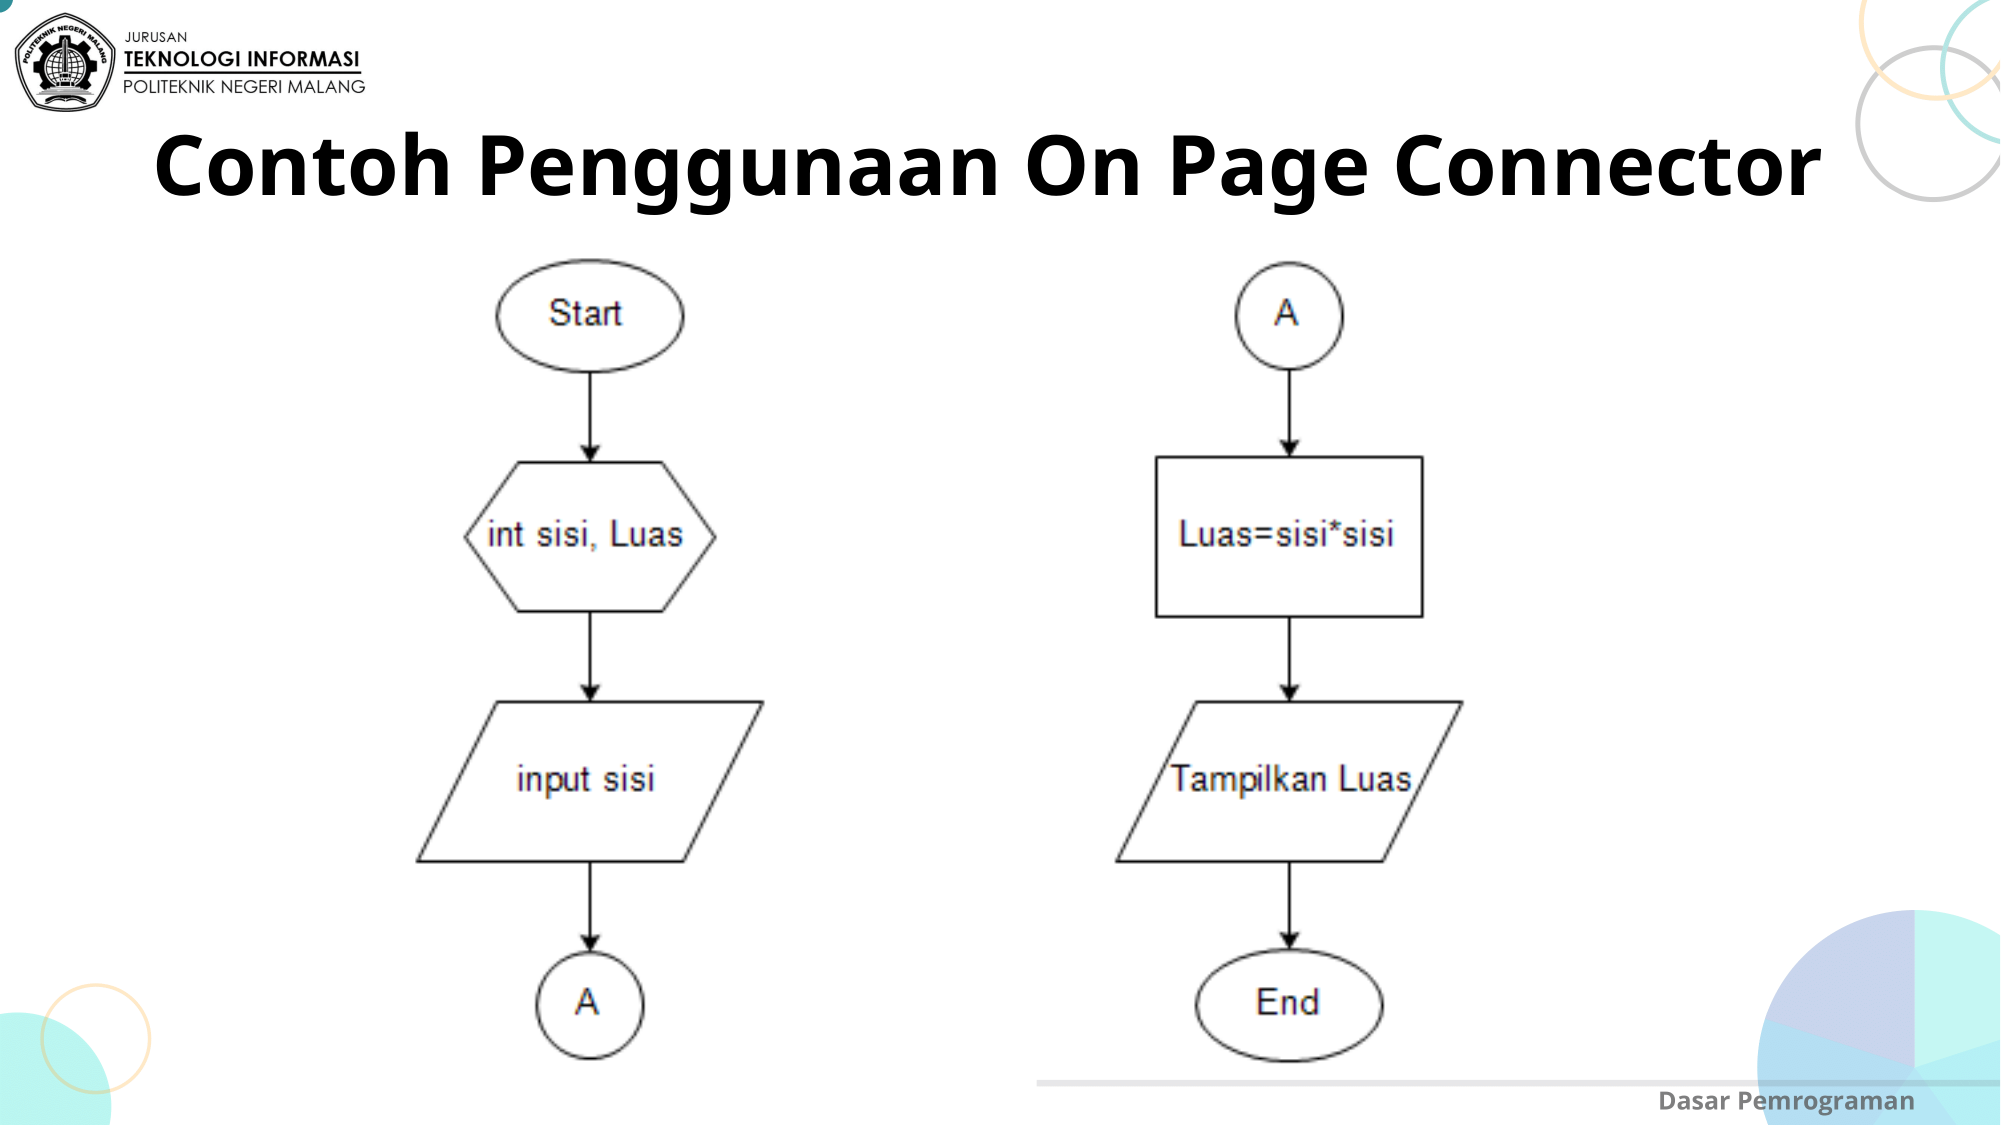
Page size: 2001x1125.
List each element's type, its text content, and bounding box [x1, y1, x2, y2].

picture [0, 0, 2001, 1125]
title Contoh Penggunaan On Page Connector [137, 59, 1863, 278]
